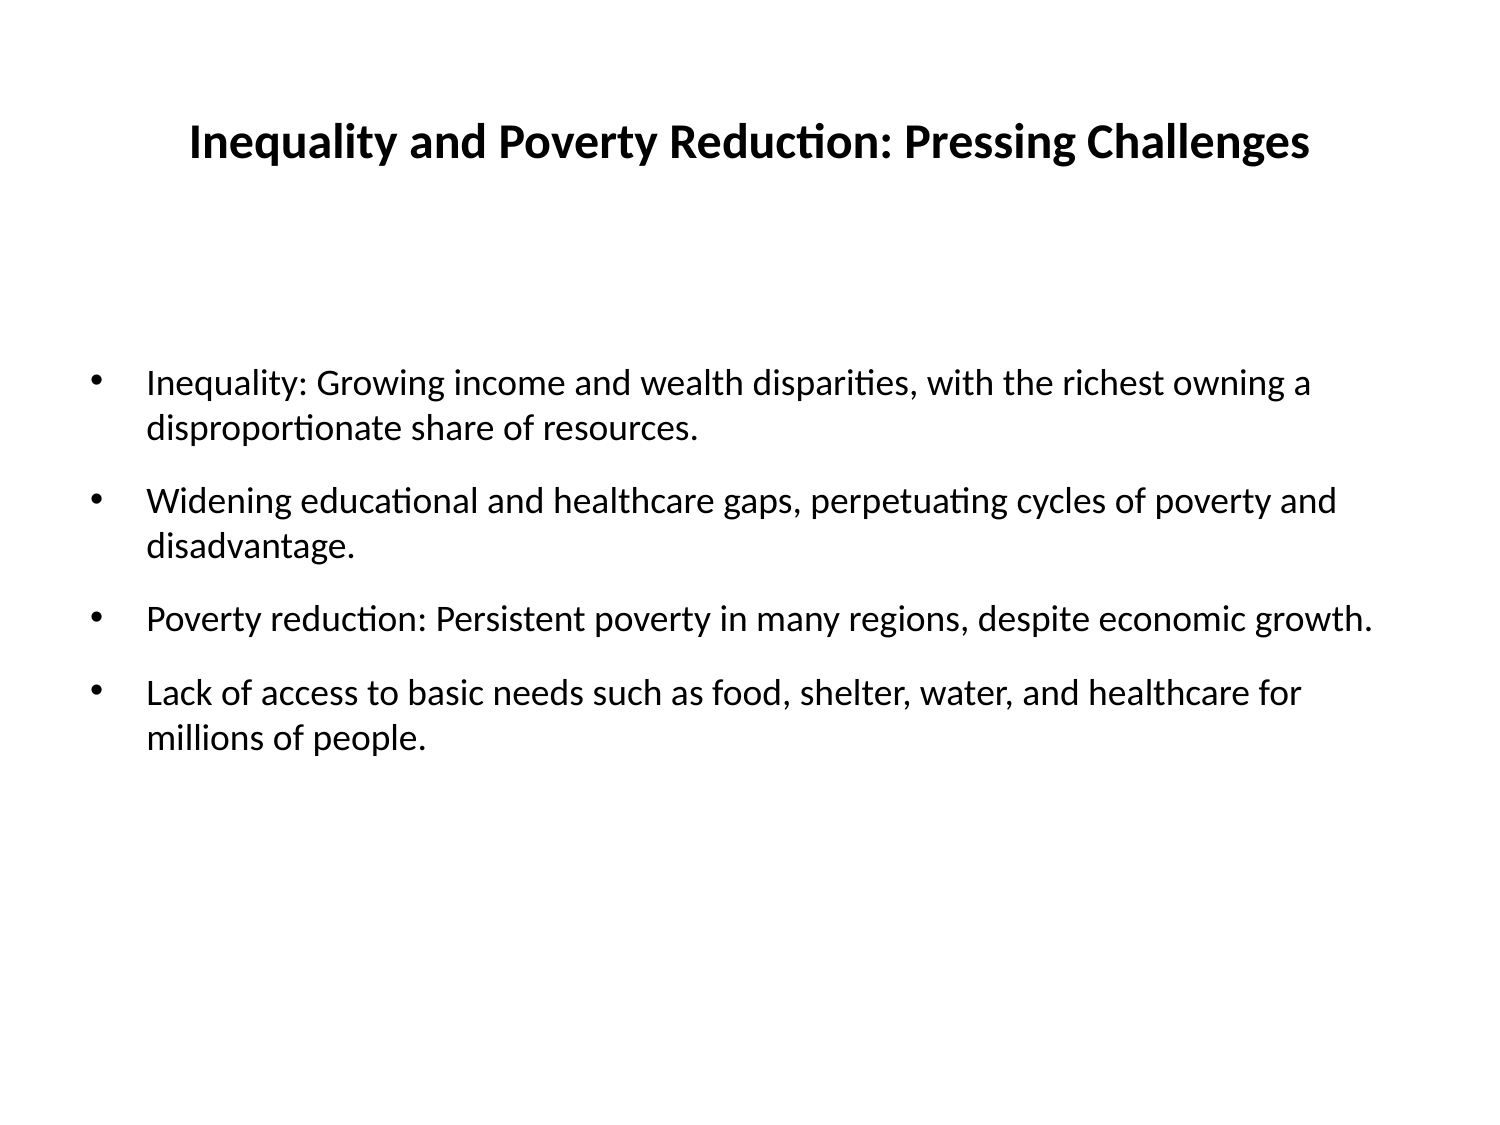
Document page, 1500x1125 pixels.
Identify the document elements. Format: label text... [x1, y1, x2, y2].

title Inequality and Poverty Reduction: Pressing Challenges [75, 45, 1425, 233]
list Inequality: Growing income and wealth disparities, with the richest owning a disproportionate share of resources. Widening educational and healthcare gaps, perpetuating cycles of poverty and disadvantage. Poverty reduction: Persistent poverty in many regions, despite economic growth. Lack of access to basic needs such as food, shelter, water, and healthcare for millions of people. [75, 262, 1425, 1005]
